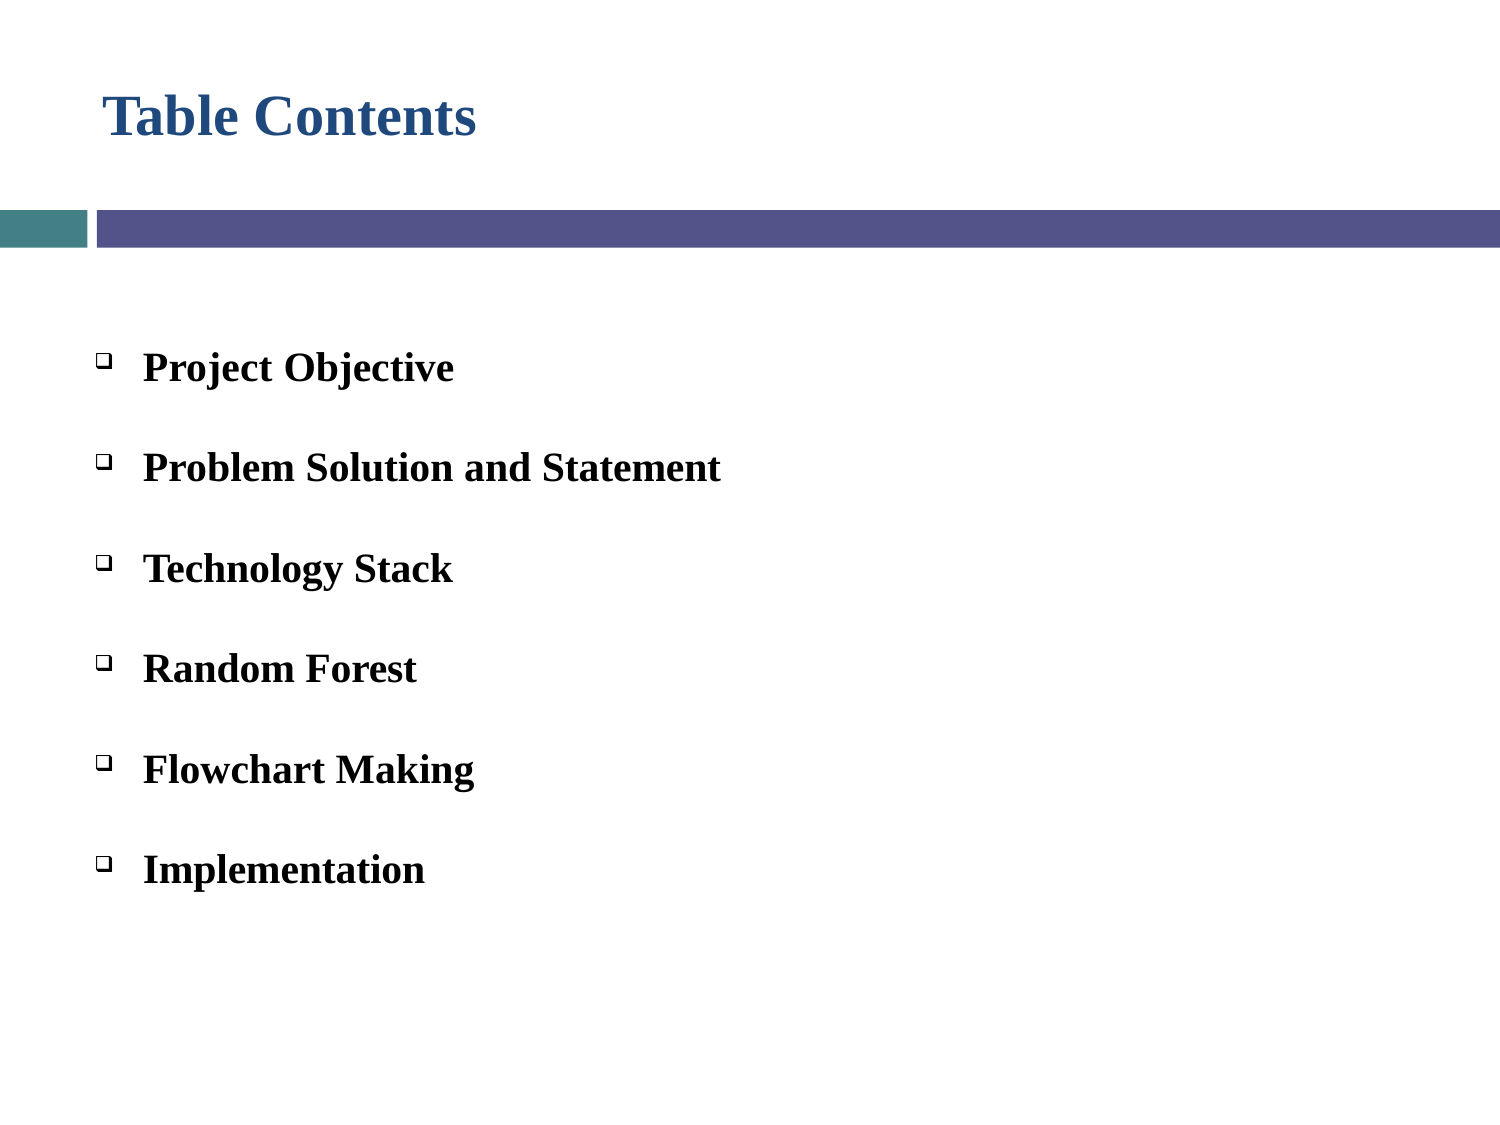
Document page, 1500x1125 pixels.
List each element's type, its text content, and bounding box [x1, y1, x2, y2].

text_box Project Objective Problem Solution and Statement Technology Stack Random Forest Flowchart Making Implementation [92, 337, 738, 892]
title Table Contents [99, 75, 487, 265]
